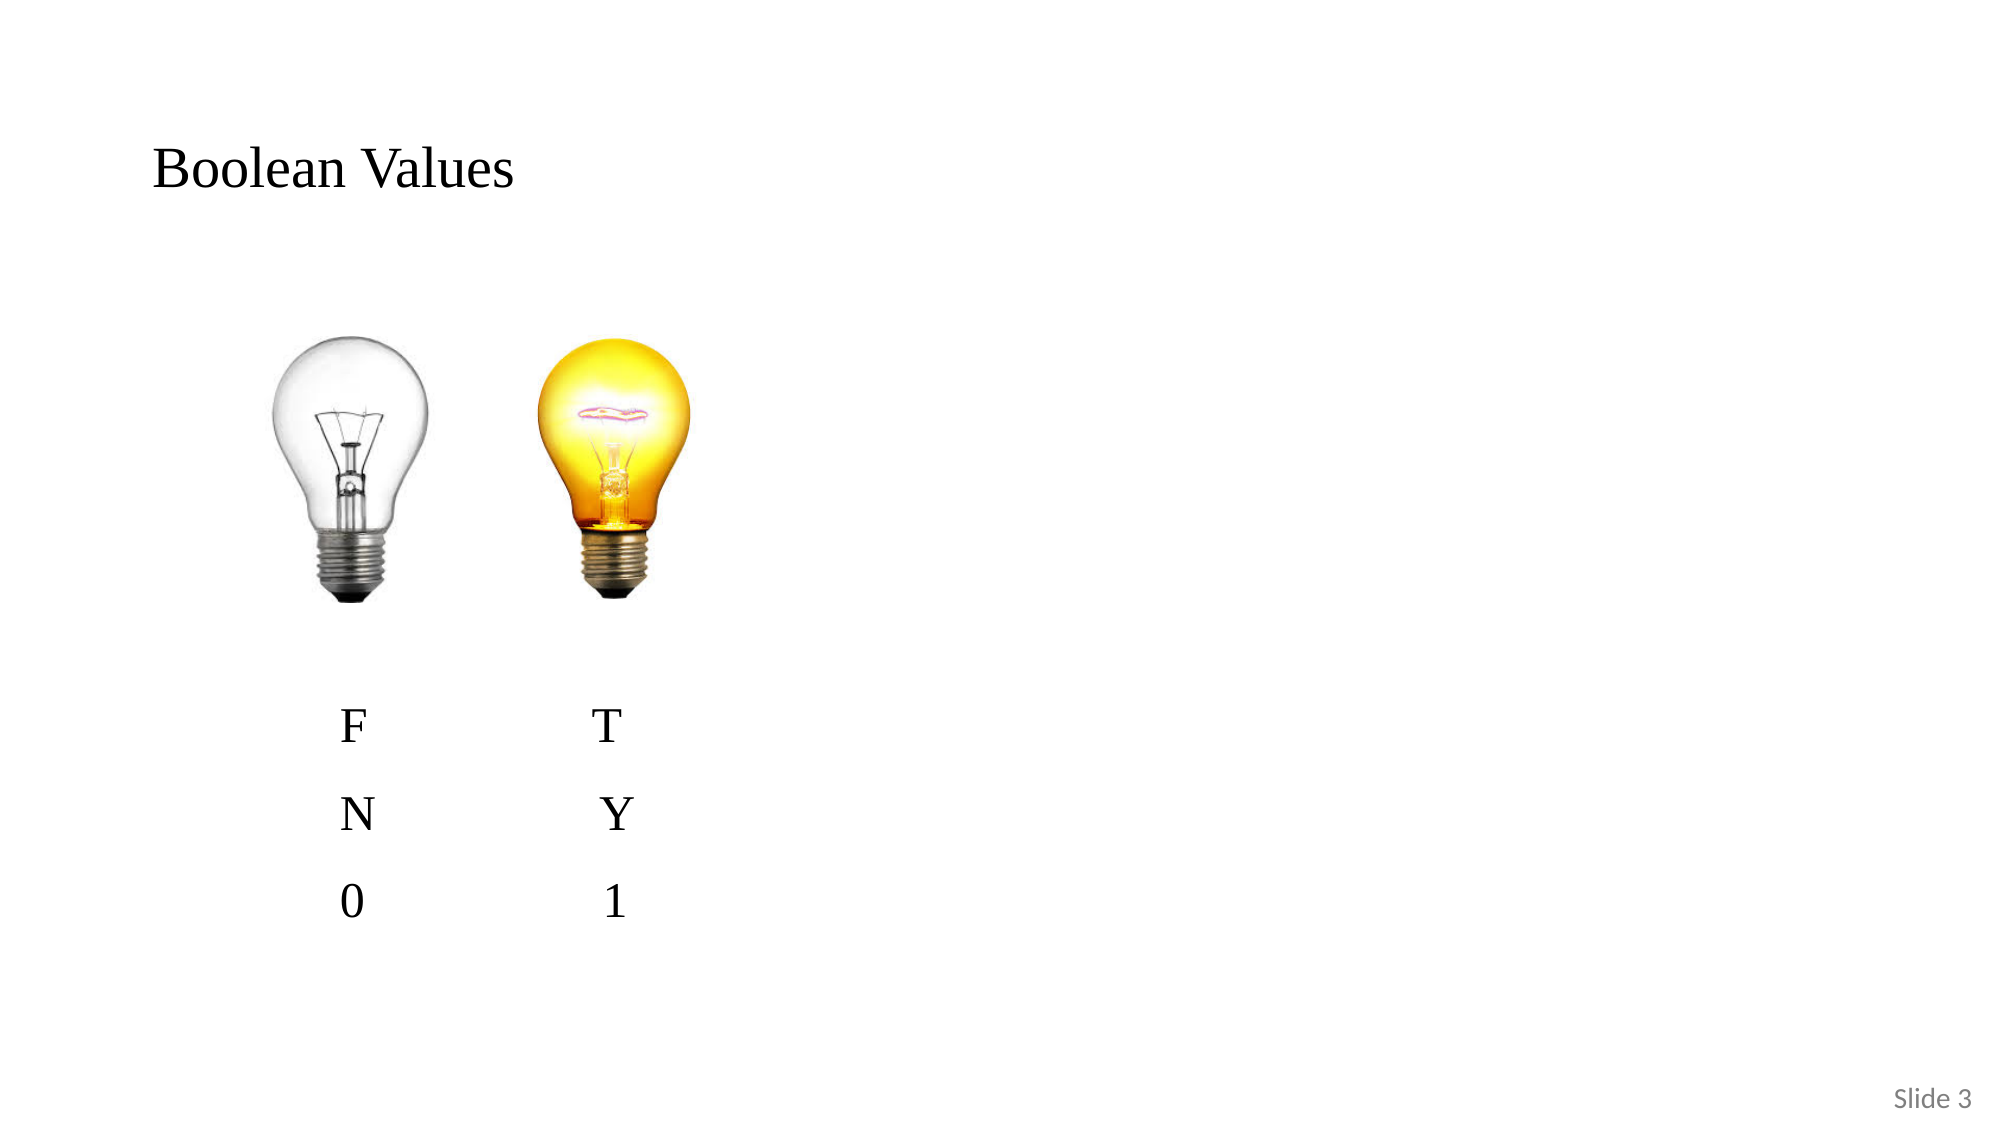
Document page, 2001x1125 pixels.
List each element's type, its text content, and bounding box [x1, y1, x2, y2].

list F T N Y 0 1 [137, 299, 1413, 1014]
picture [217, 336, 484, 603]
title Boolean Values [137, 59, 1413, 278]
picture [513, 334, 715, 603]
